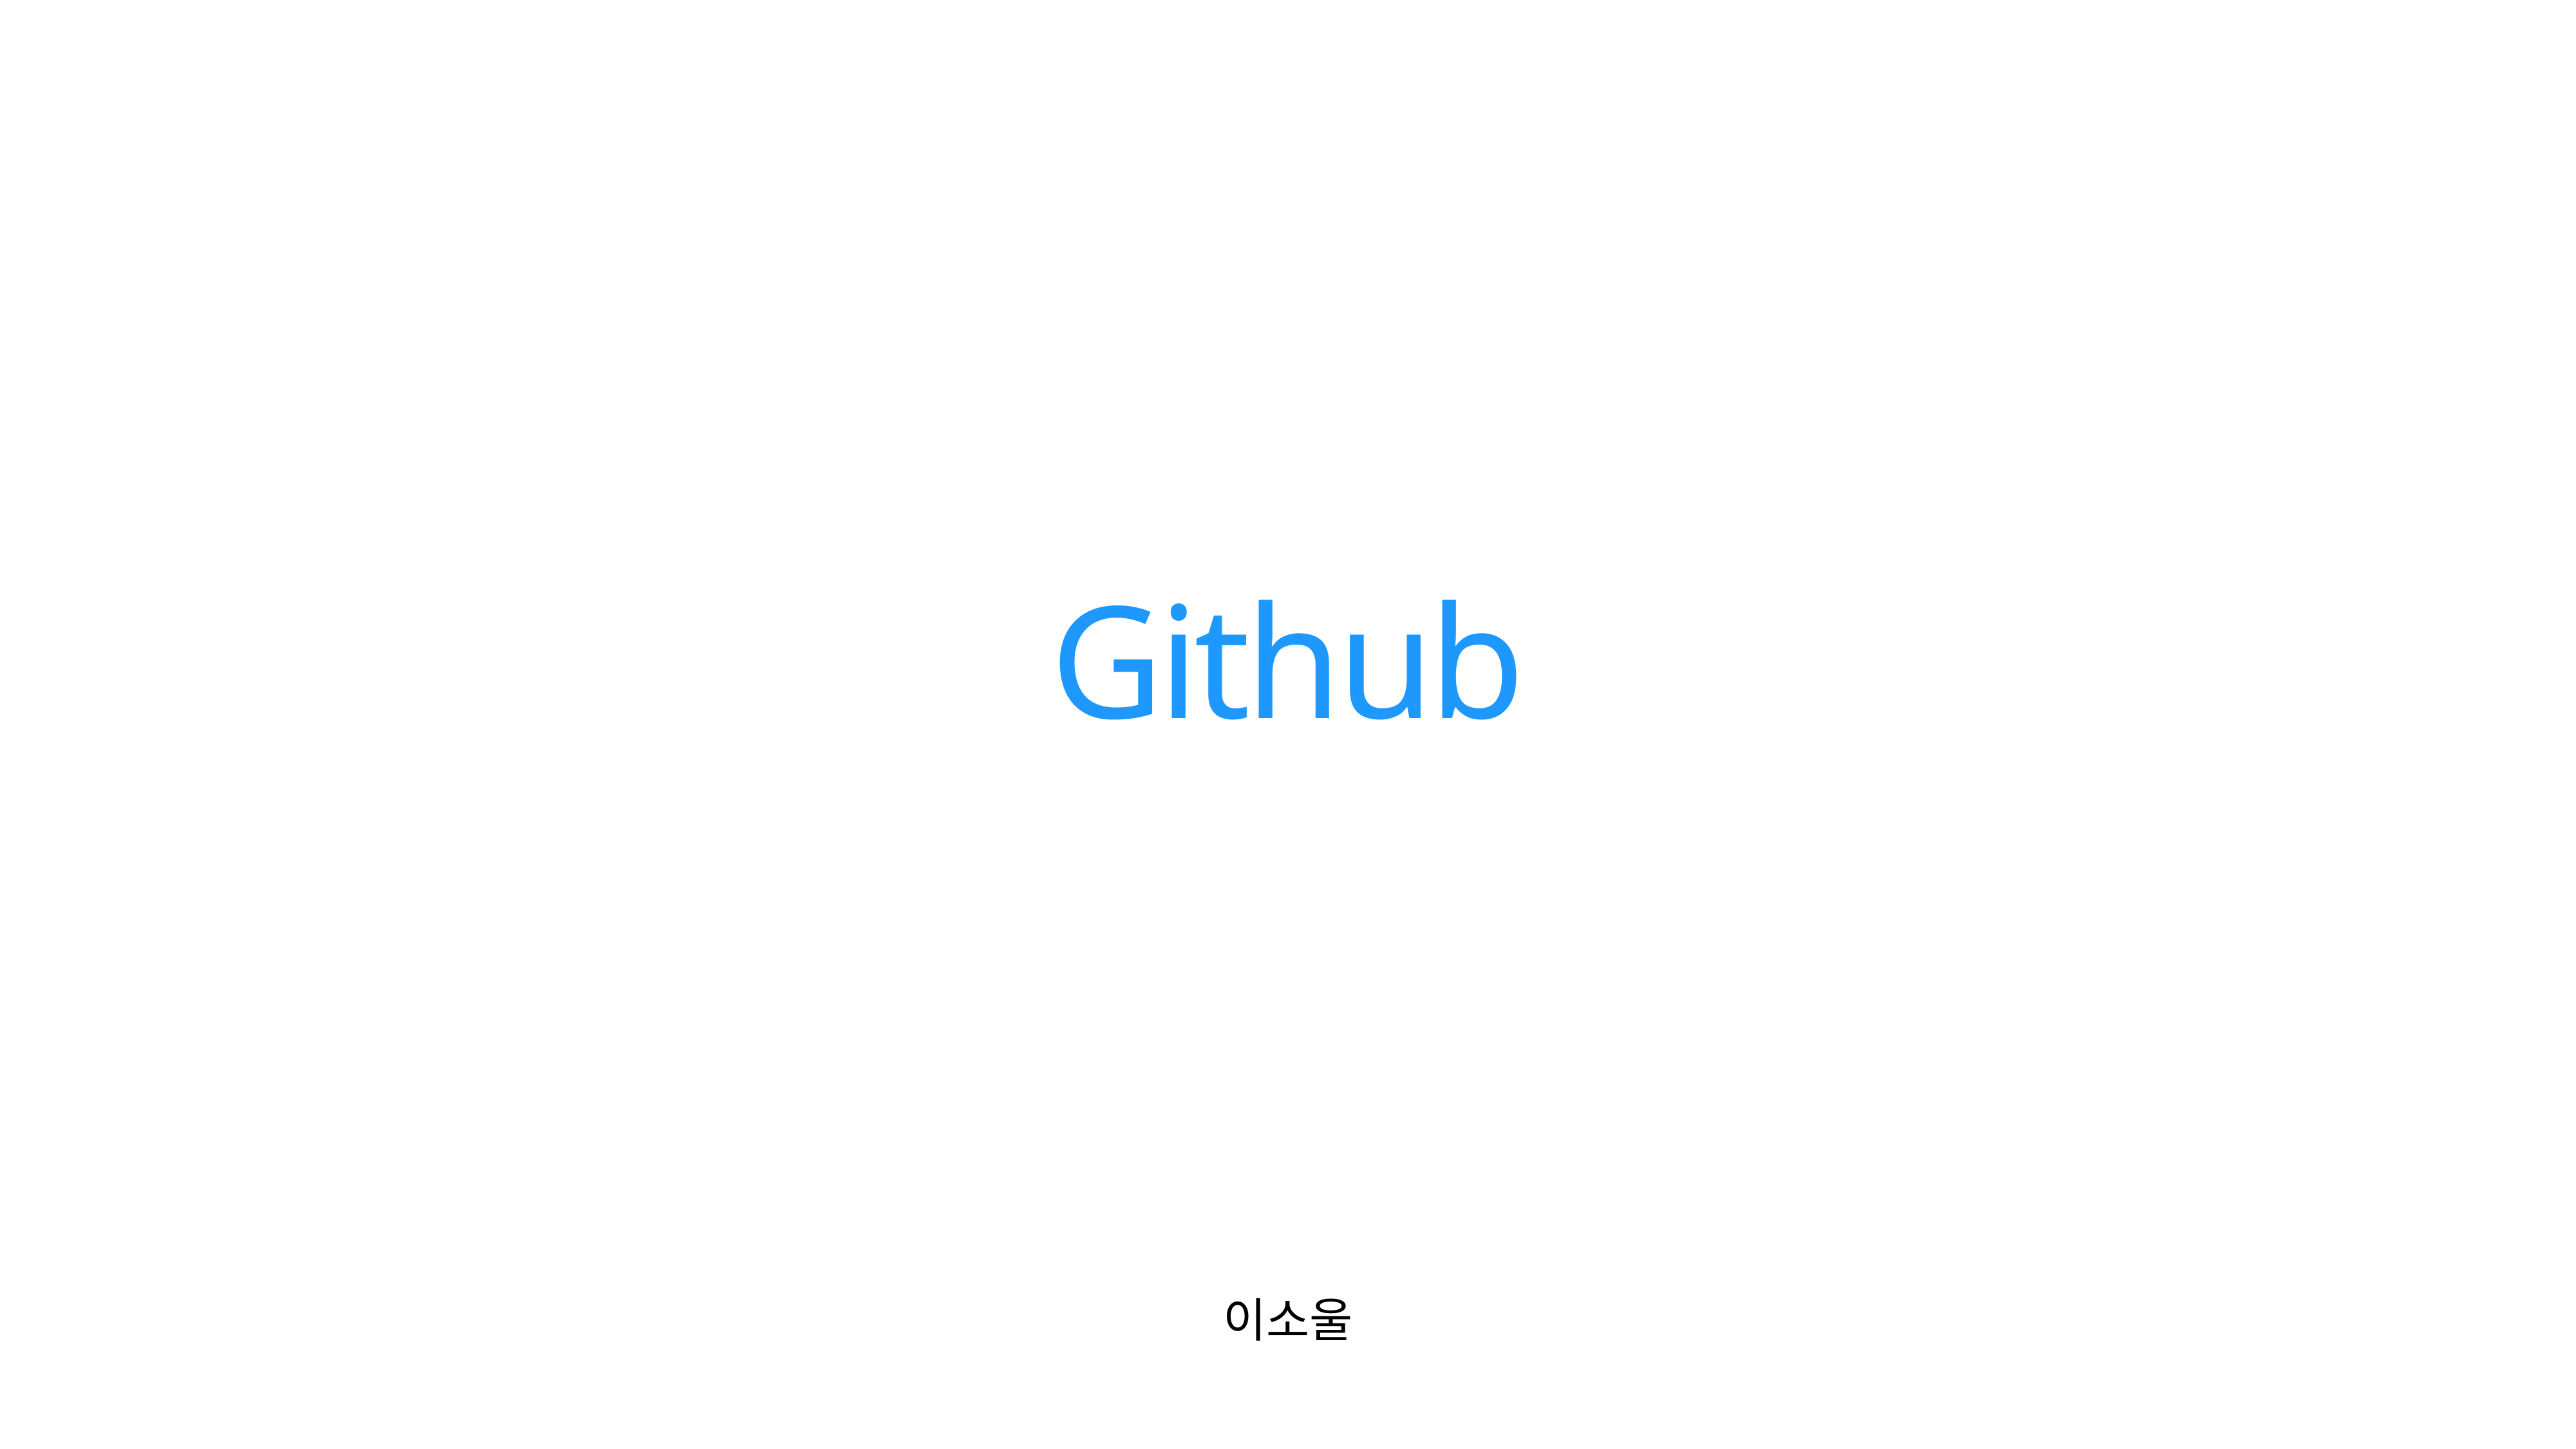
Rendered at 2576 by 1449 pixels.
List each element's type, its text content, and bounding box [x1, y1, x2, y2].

list 이소울 [133, 1284, 2443, 1359]
title Github [133, 347, 2443, 758]
